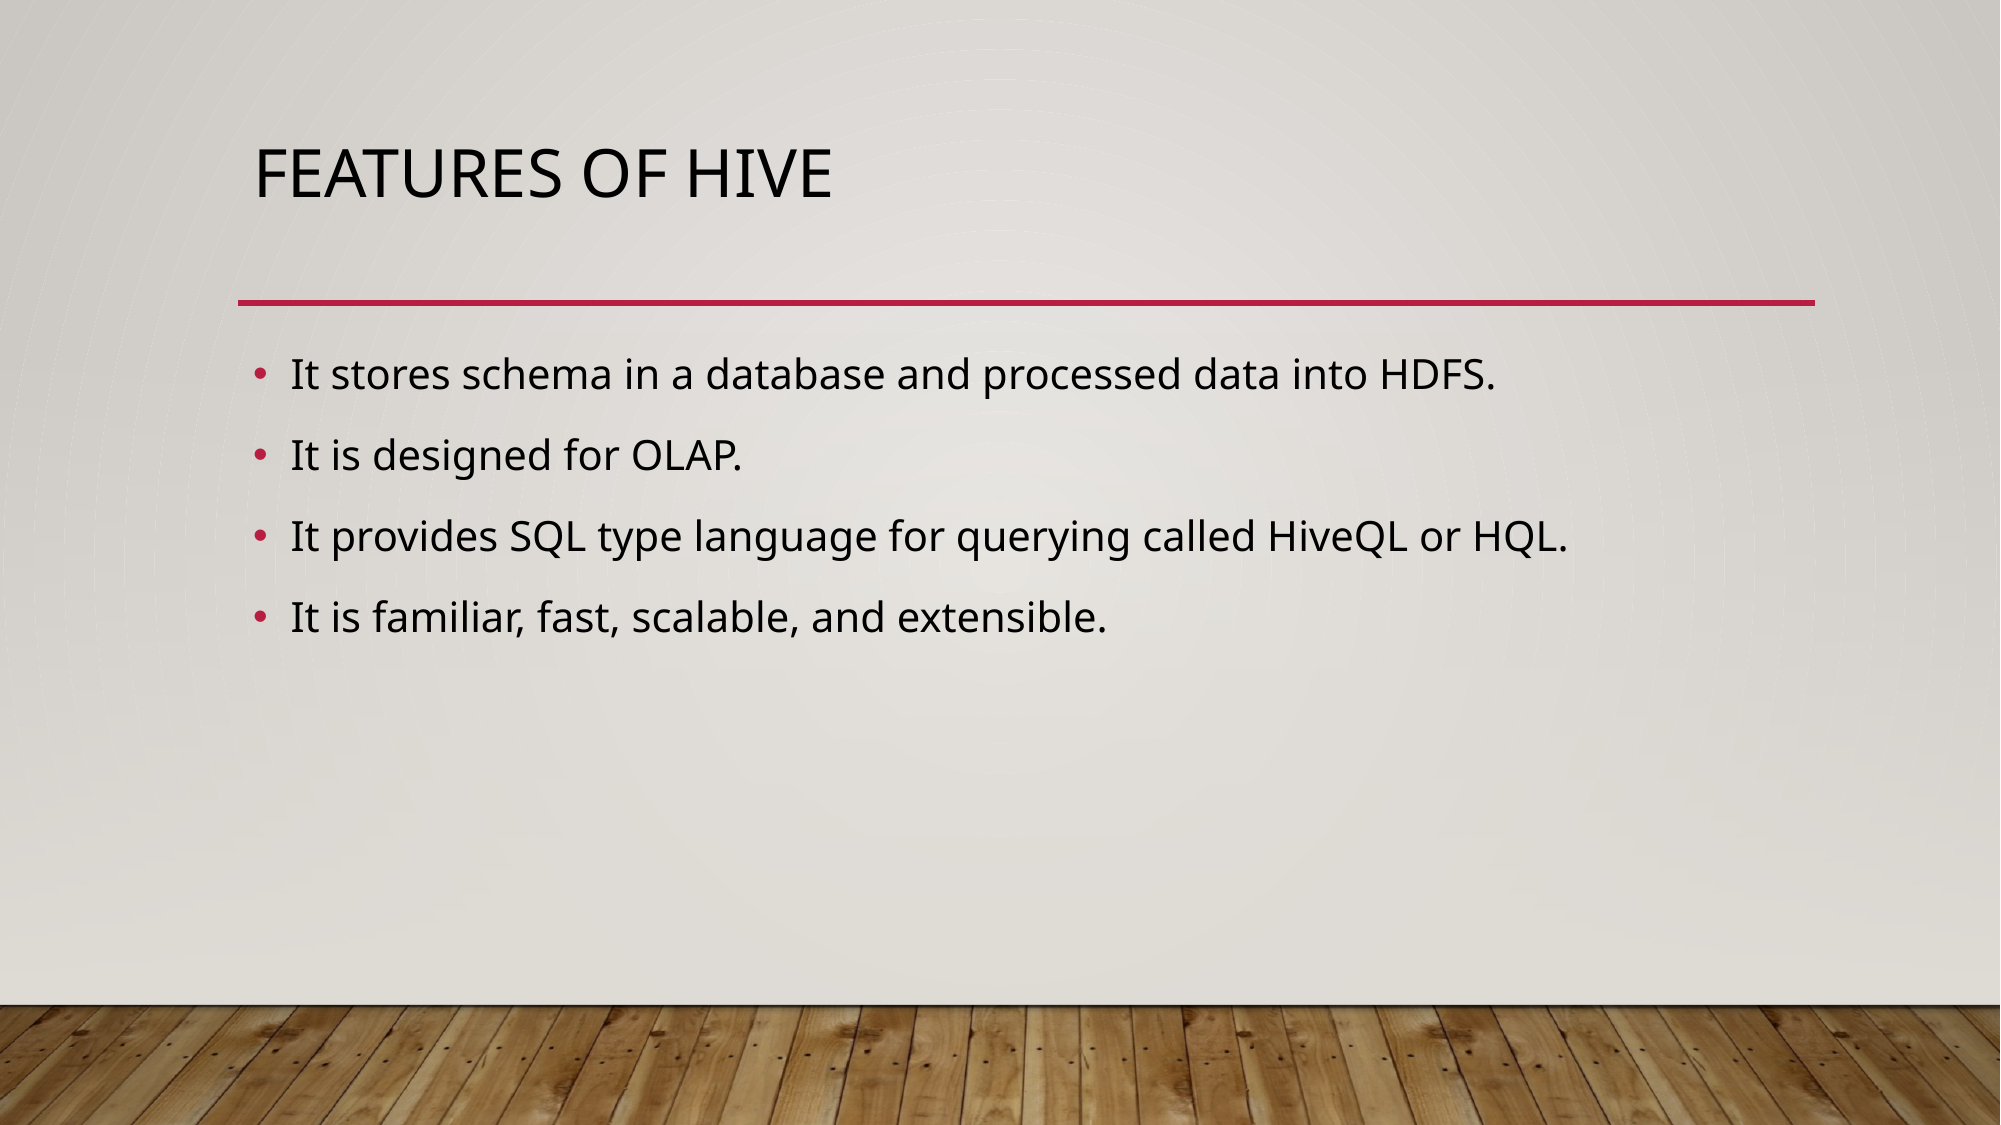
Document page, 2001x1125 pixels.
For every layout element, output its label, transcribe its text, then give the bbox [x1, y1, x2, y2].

title Features of Hive [238, 131, 1814, 305]
picture [0, 1005, 2000, 1125]
list It stores schema in a database and processed data into HDFS. It is designed for OLAP. It provides SQL type language for querying called HiveQL or HQL. It is familiar, fast, scalable, and extensible. [238, 330, 1814, 897]
